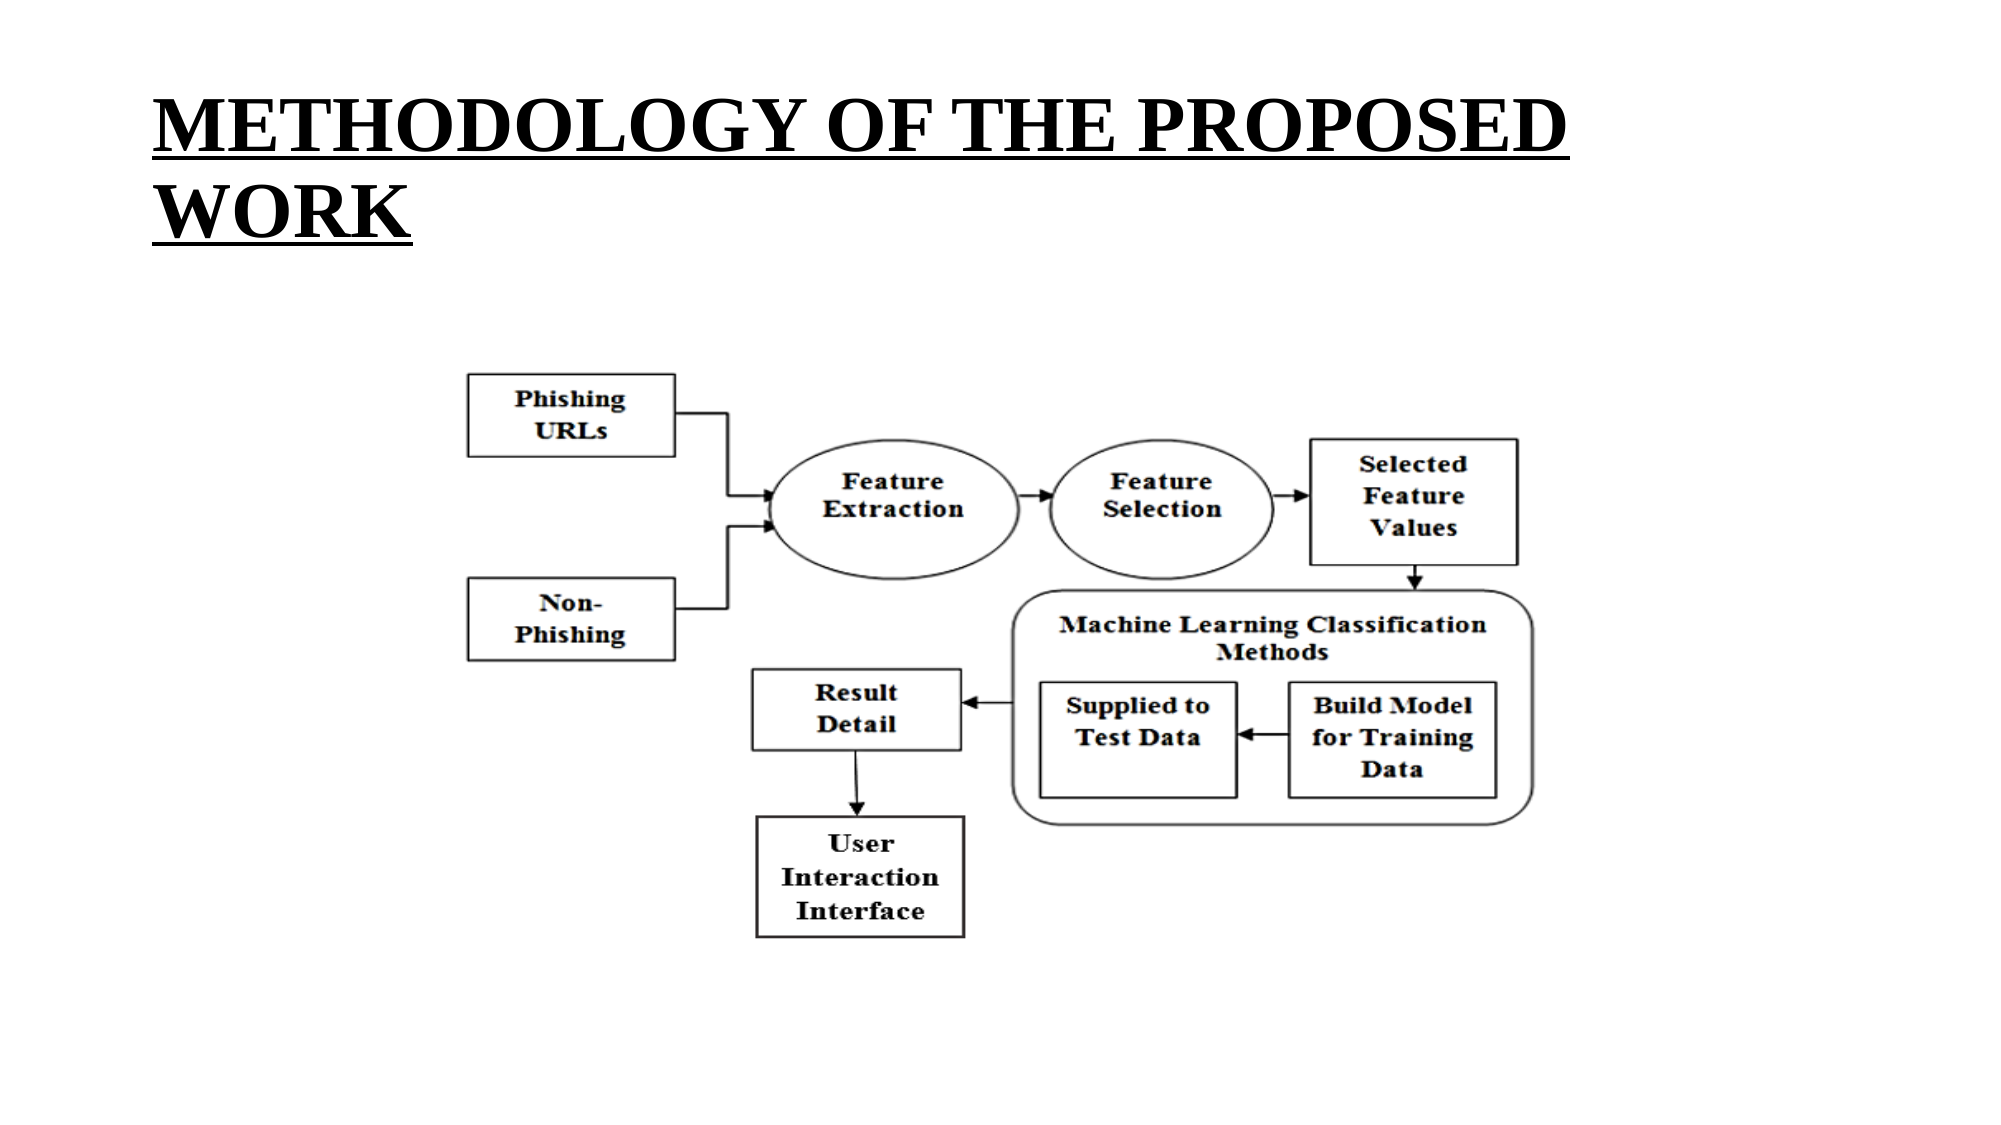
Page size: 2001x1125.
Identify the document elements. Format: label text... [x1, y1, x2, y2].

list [402, 304, 1711, 1064]
title METHODOLOGY OF THE PROPOSED WORK [137, 59, 1863, 278]
